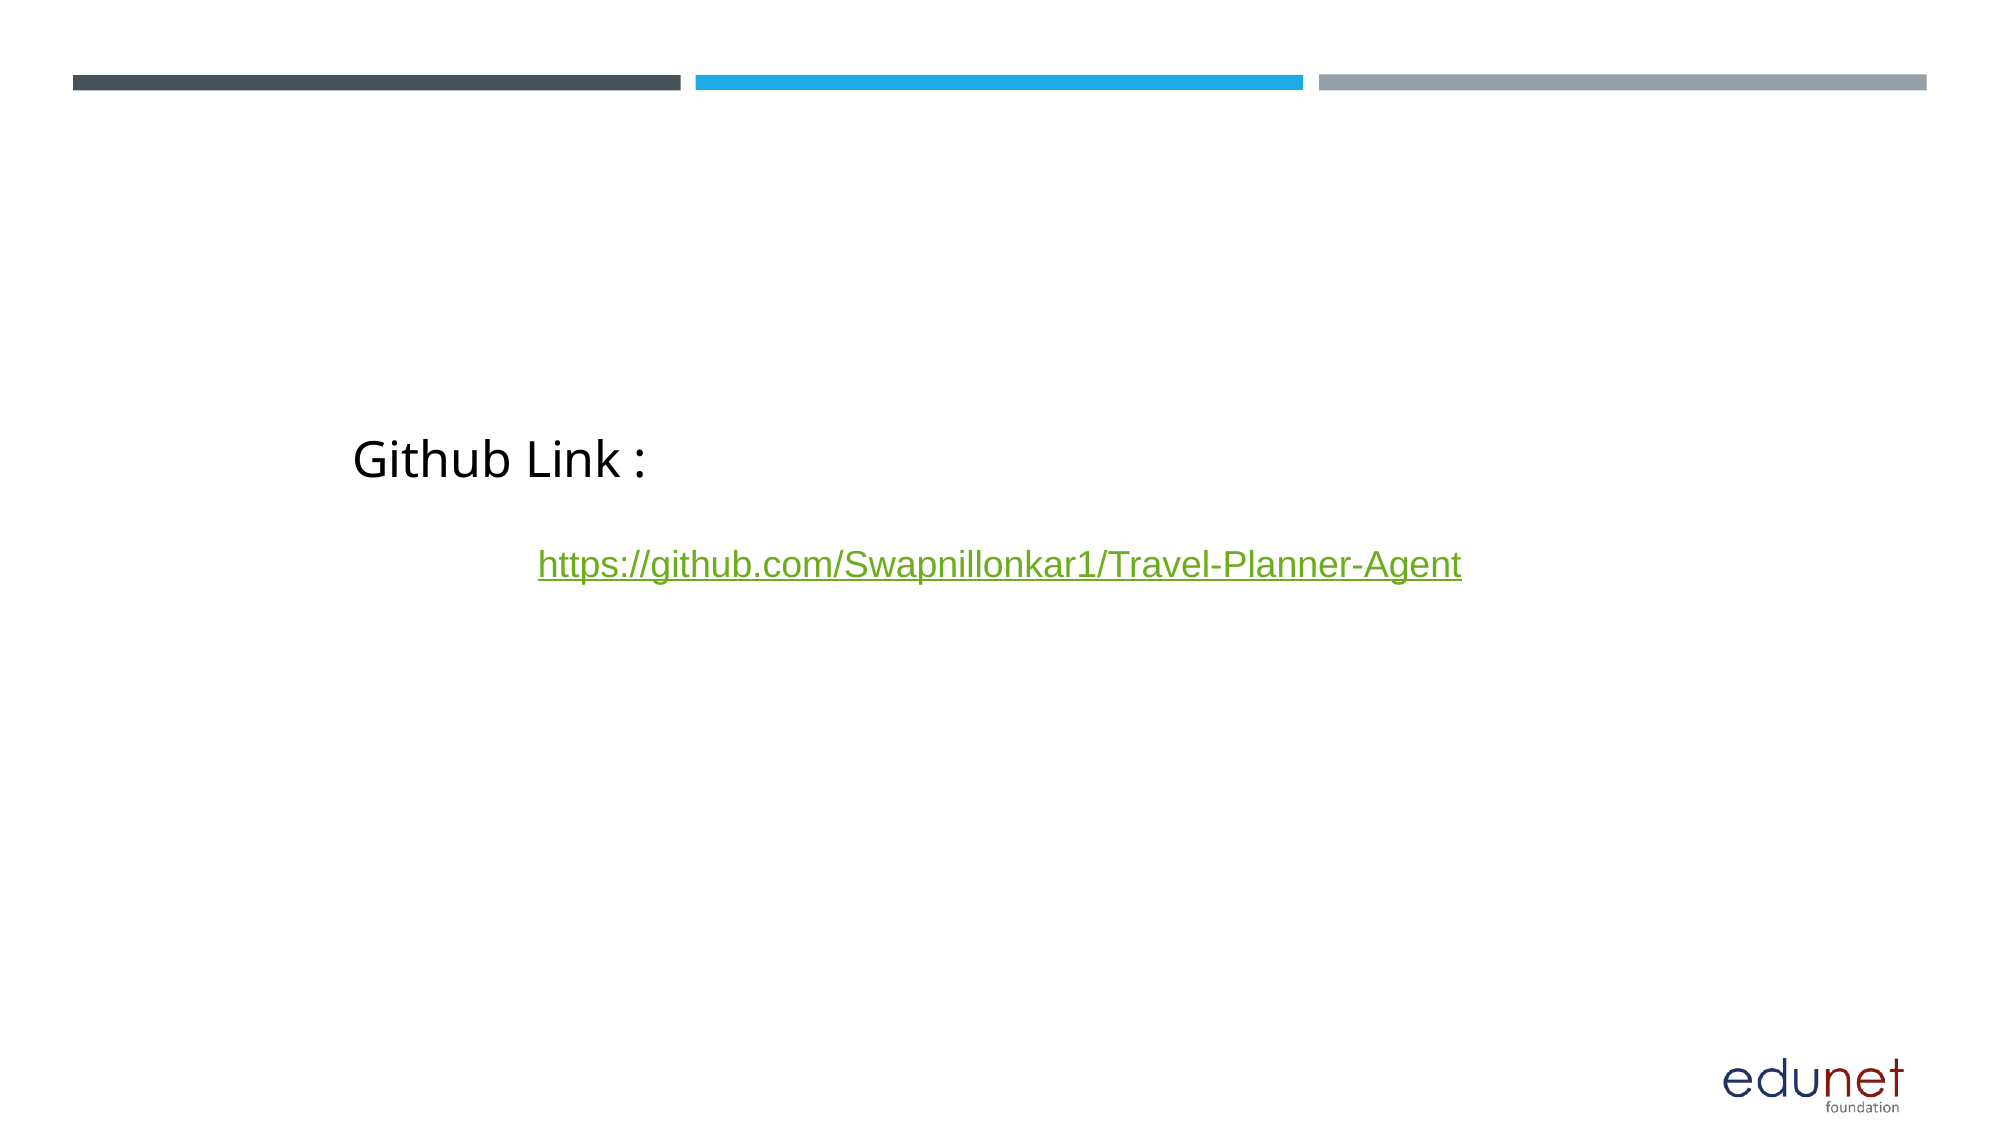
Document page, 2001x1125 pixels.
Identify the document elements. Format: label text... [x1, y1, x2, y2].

picture [1723, 1057, 1904, 1113]
text_box Github Link : [350, 425, 1608, 488]
text_box https://github.com/Swapnillonkar1/Travel-Planner-Agent [523, 532, 1477, 592]
